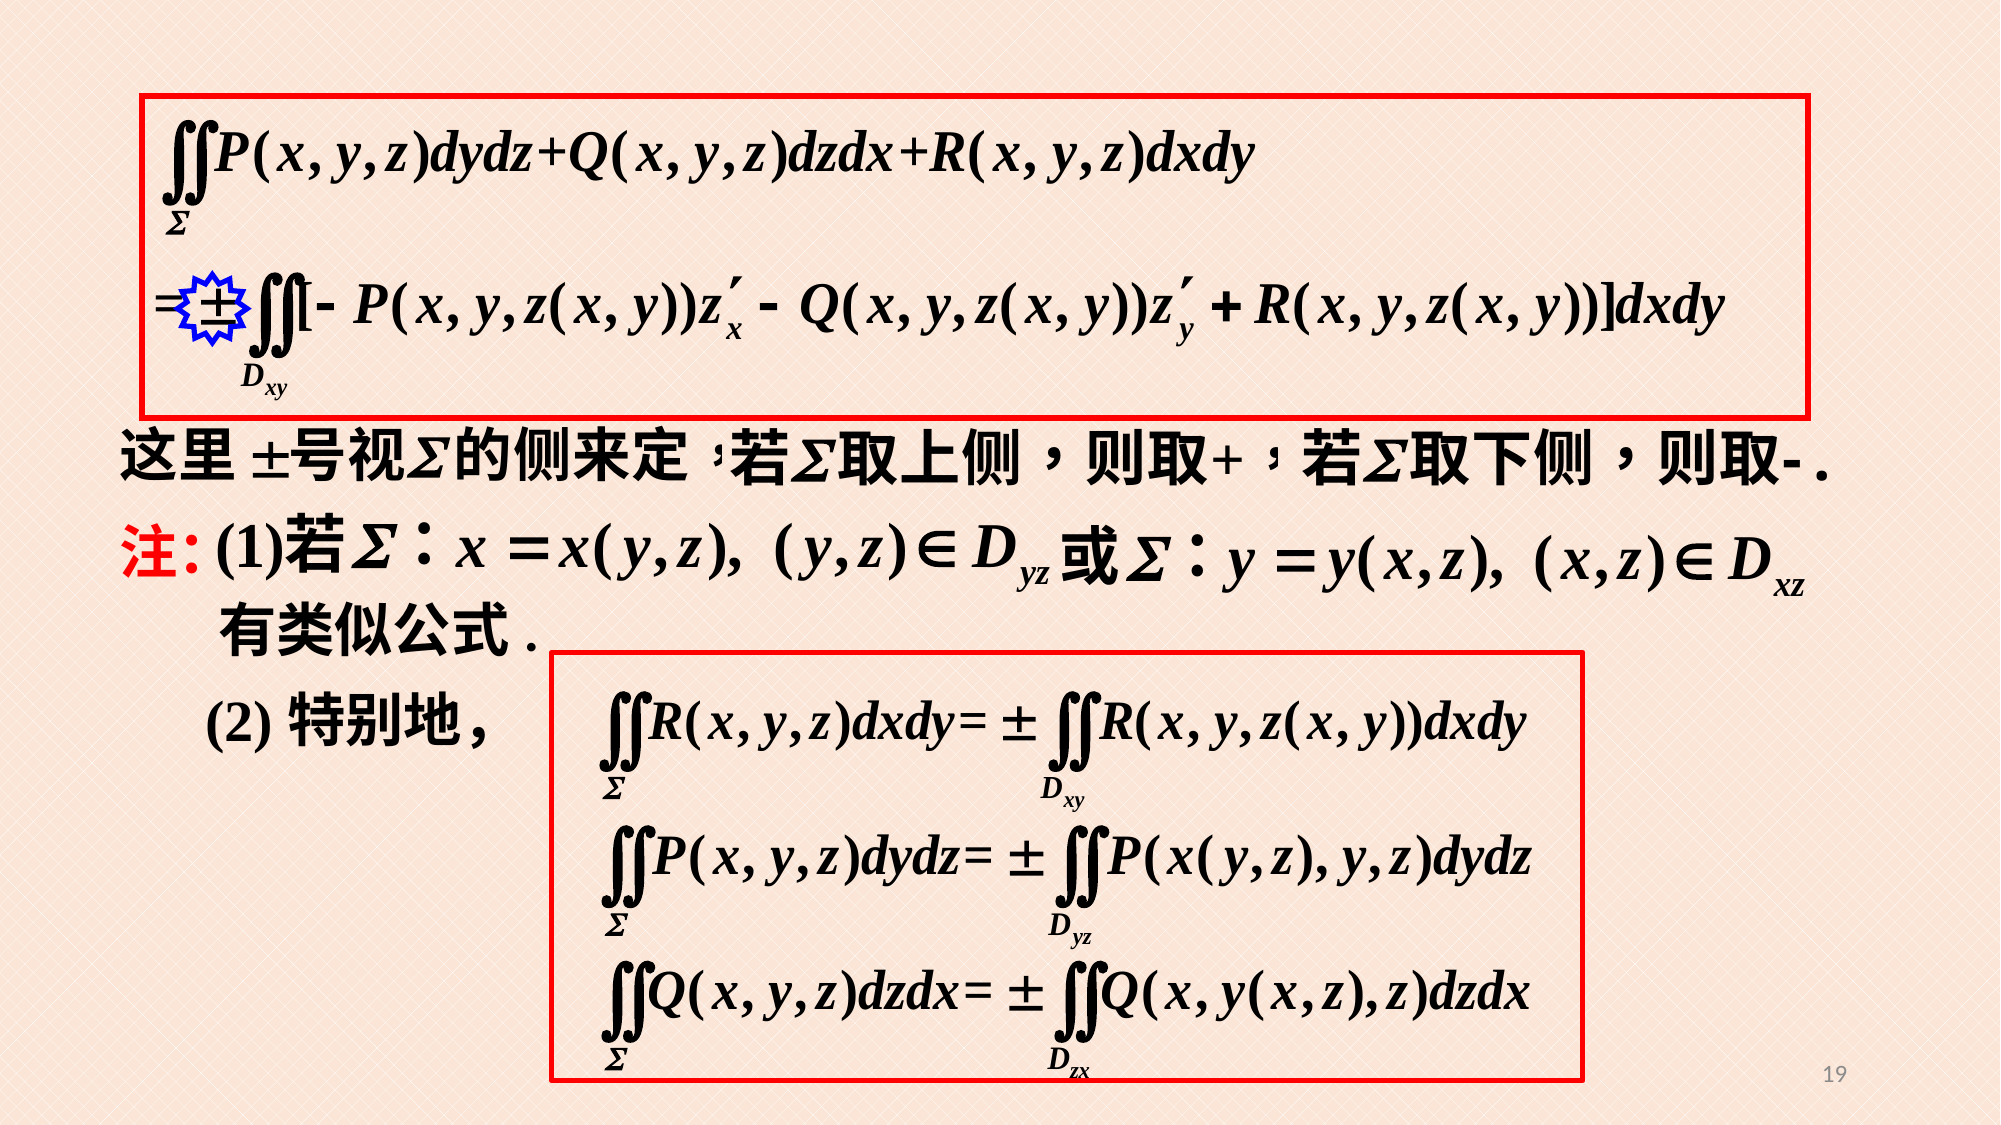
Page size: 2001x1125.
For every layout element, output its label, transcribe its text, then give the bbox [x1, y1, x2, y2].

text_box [583, 669, 1600, 823]
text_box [721, 419, 1278, 501]
slide_number 19 [1412, 1042, 1863, 1103]
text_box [585, 803, 1606, 938]
text_box 注： [104, 507, 207, 593]
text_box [145, 99, 1805, 415]
text_box 有类似公式. [203, 586, 554, 671]
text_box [207, 503, 1063, 605]
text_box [585, 938, 1606, 1090]
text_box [1052, 516, 1815, 612]
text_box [112, 418, 722, 501]
text_box (2)特别地， [190, 675, 536, 760]
text_box [551, 652, 1583, 1081]
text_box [1293, 419, 1840, 501]
